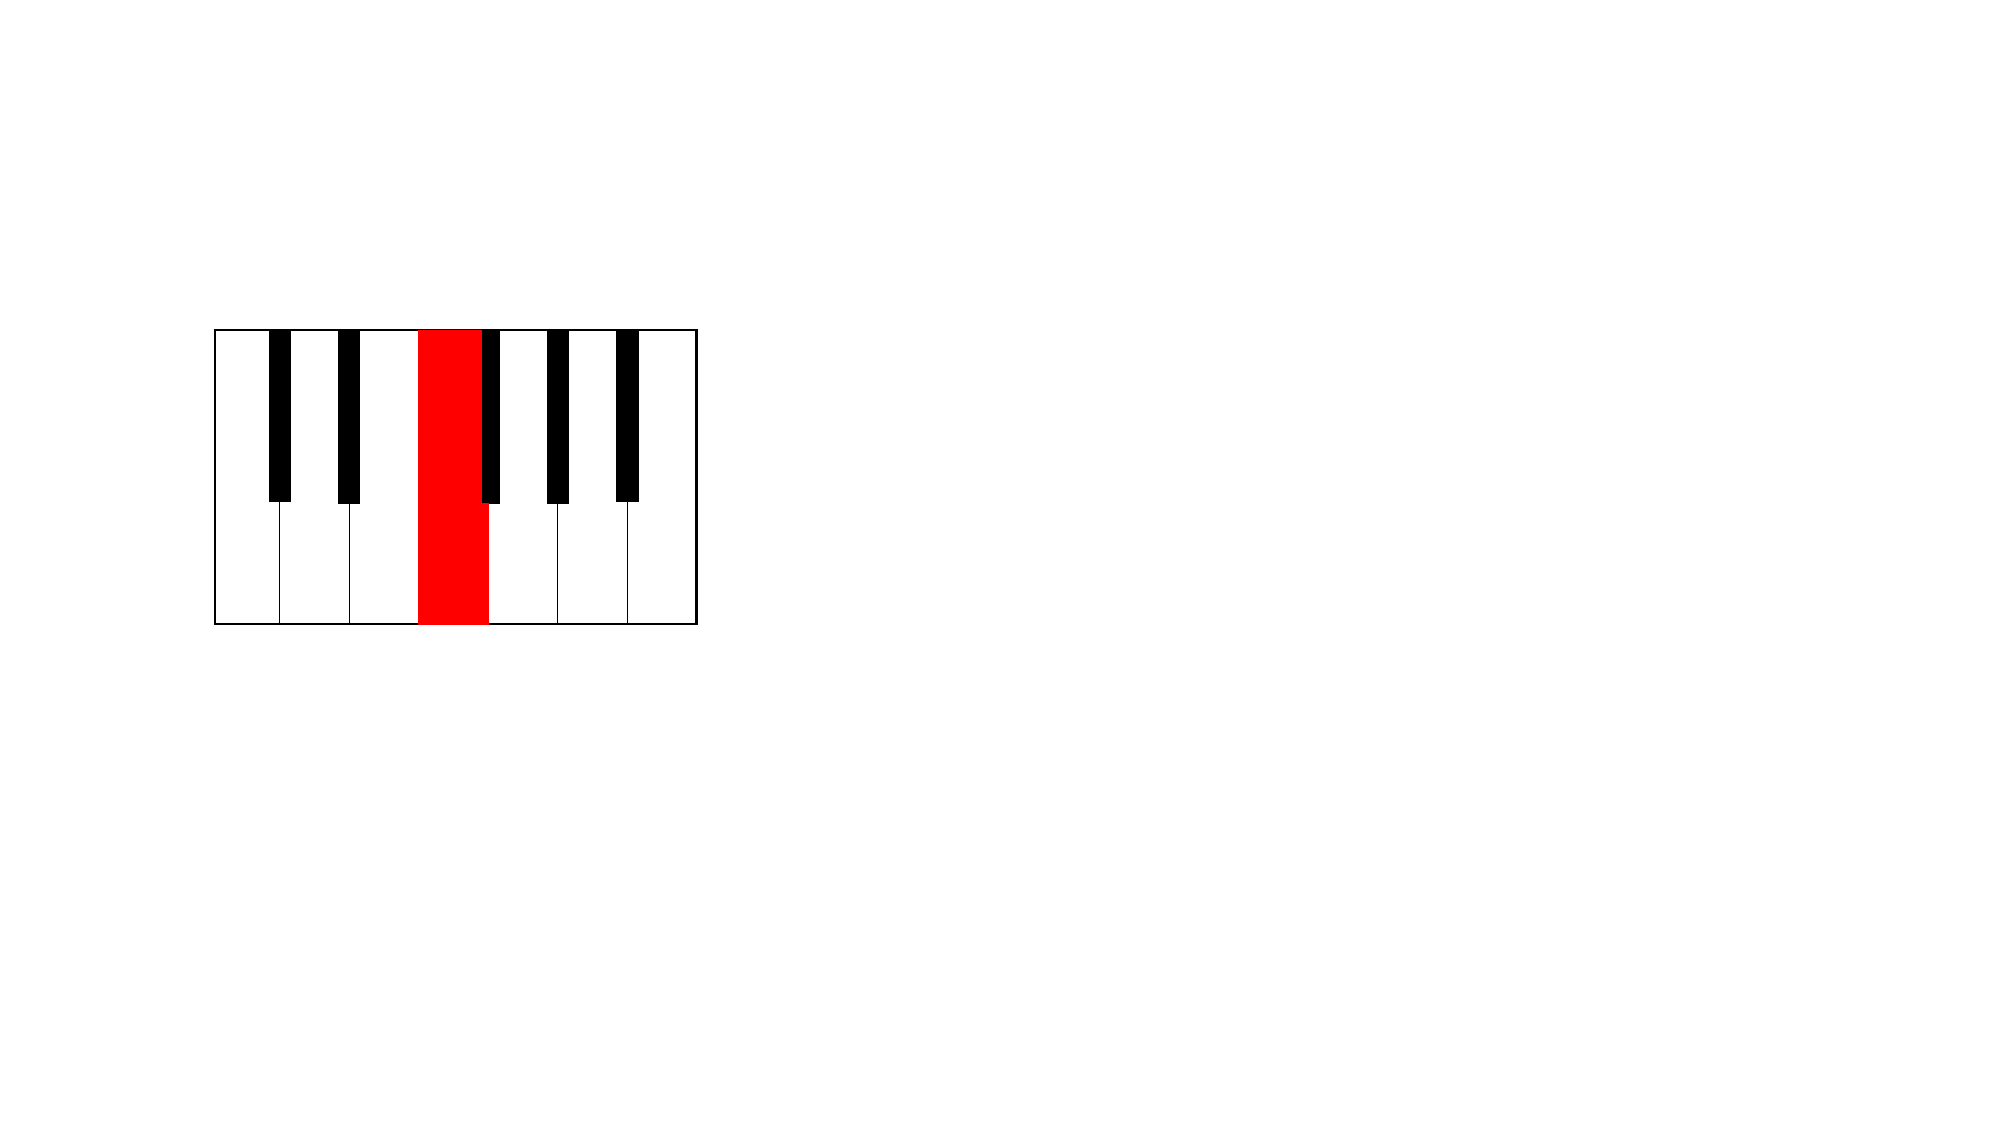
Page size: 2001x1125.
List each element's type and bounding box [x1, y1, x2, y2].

text_box [214, 329, 697, 625]
